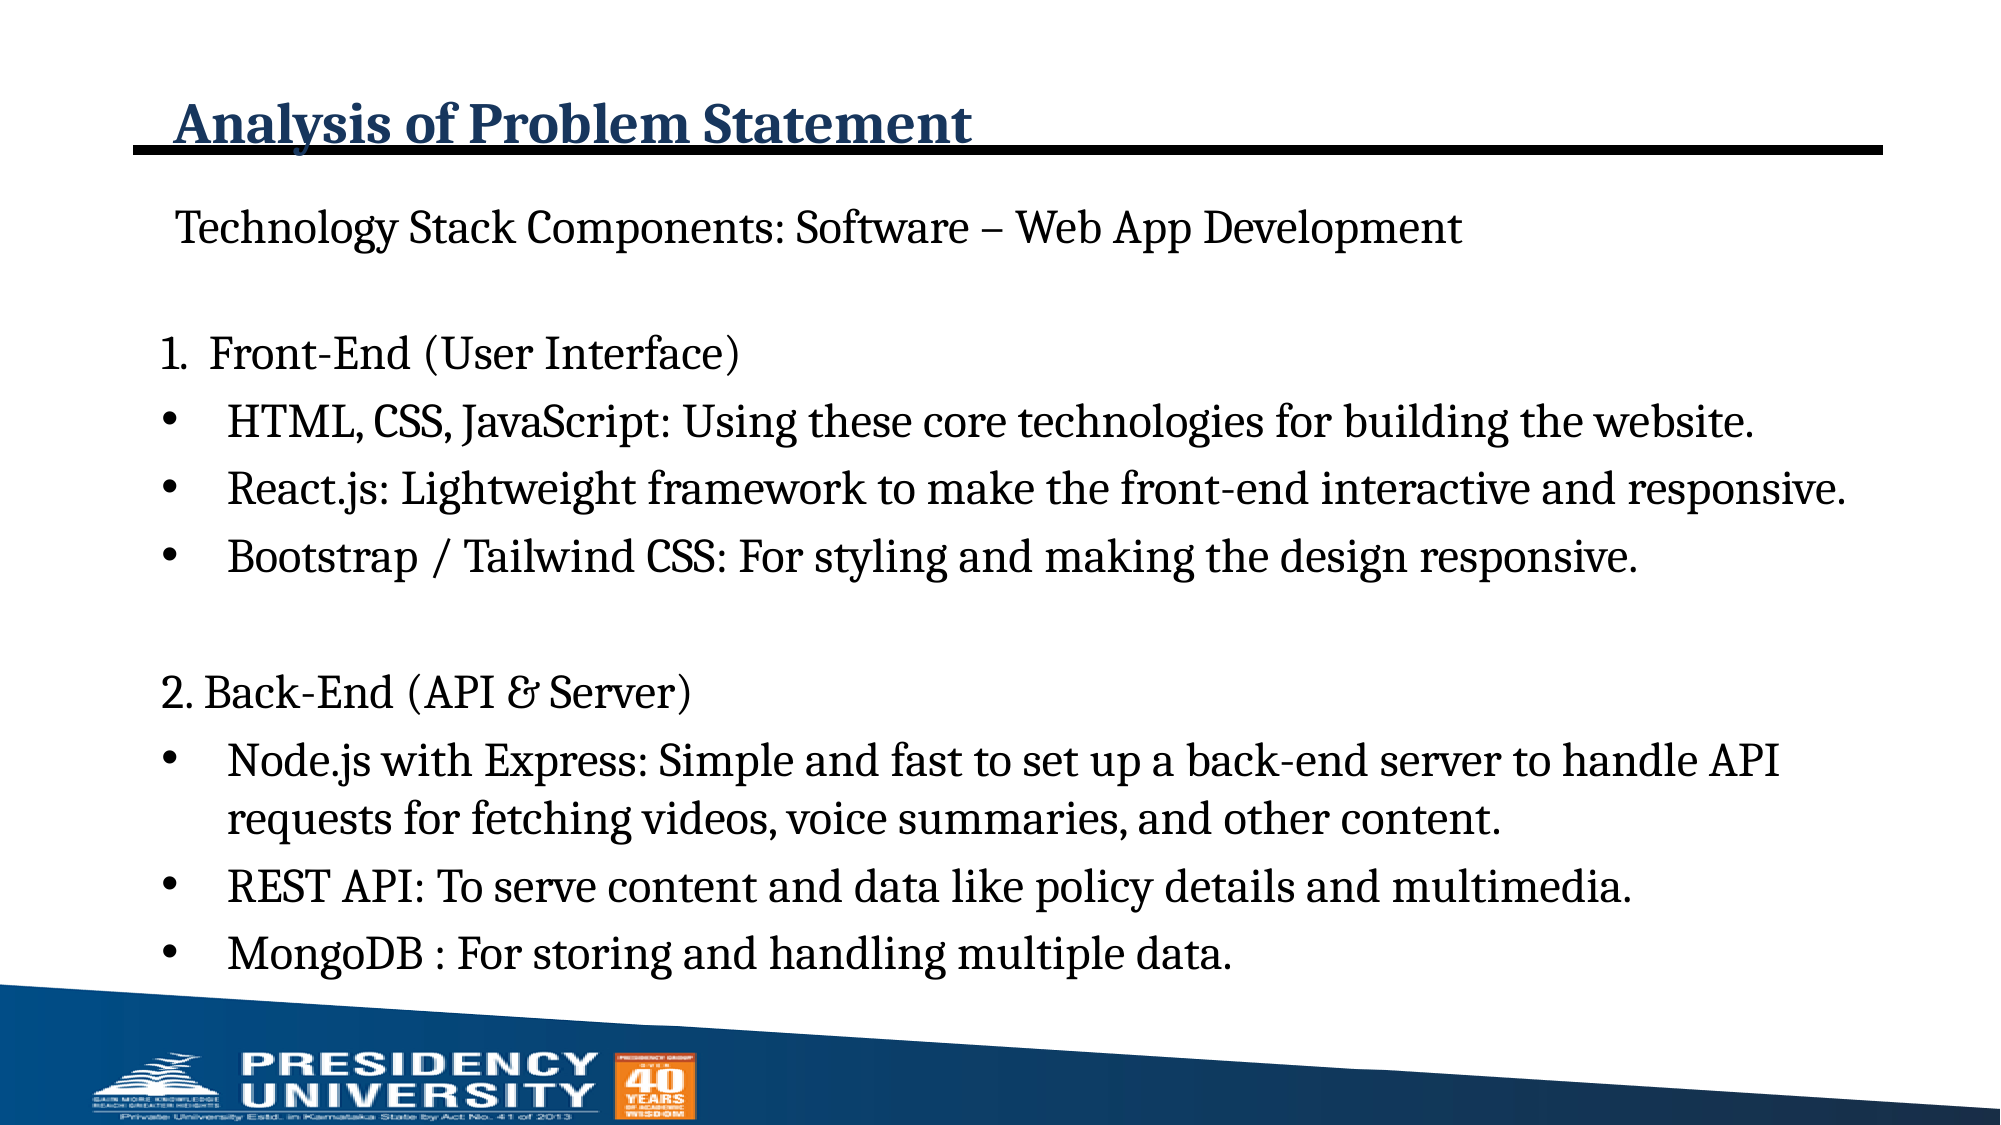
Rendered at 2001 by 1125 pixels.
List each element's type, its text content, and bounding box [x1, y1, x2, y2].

list Technology Stack Components: Software – Web App Development 1. Front-End (User Interface) HTML, CSS, JavaScript: Using these core technologies for building the website. React.js: Lightweight framework to make the front-end interactive and responsive. Bootstrap / Tailwind CSS: For styling and making the design responsive. 2. Back-End (API & Server) Node.js with Express: Simple and fast to set up a back-end server to handle API requests for fetching videos, voice summaries, and other content. REST API: To serve content and data like policy details and multimedia. MongoDB : For storing and handling multiple data. [133, 187, 1884, 1000]
picture [0, 982, 2000, 1125]
title Analysis of Problem Statement [133, 45, 1884, 125]
